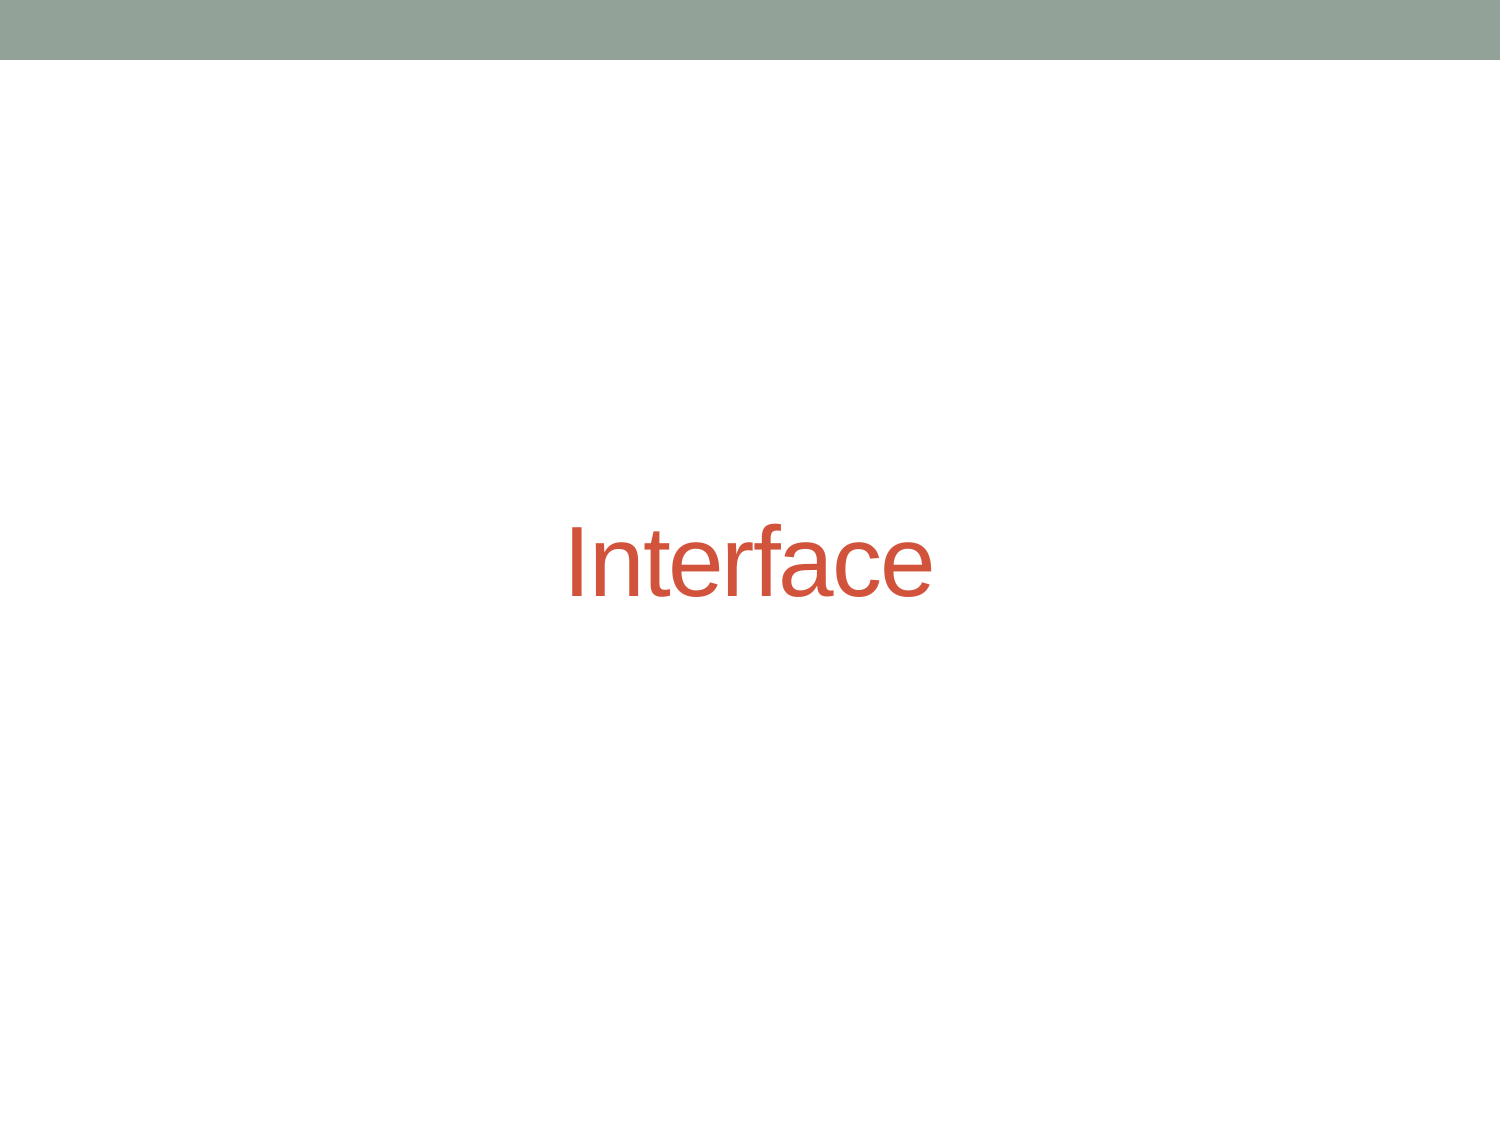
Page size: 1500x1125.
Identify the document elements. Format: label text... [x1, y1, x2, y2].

title Interface [75, 474, 1425, 638]
